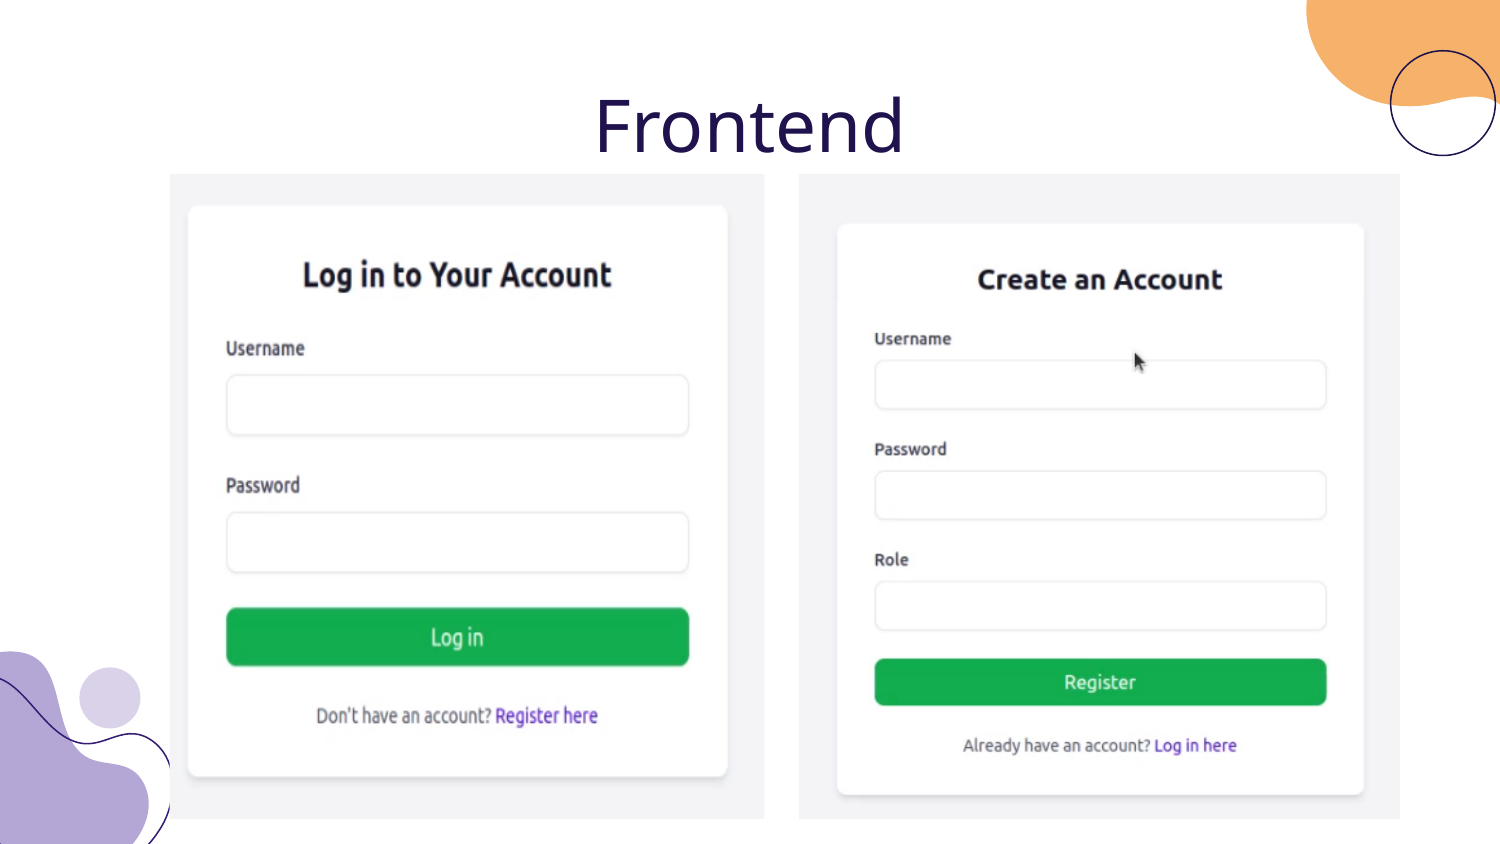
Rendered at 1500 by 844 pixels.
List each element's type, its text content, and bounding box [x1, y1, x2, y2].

picture [799, 173, 1400, 819]
title Frontend [409, 64, 1091, 150]
picture [169, 173, 765, 819]
